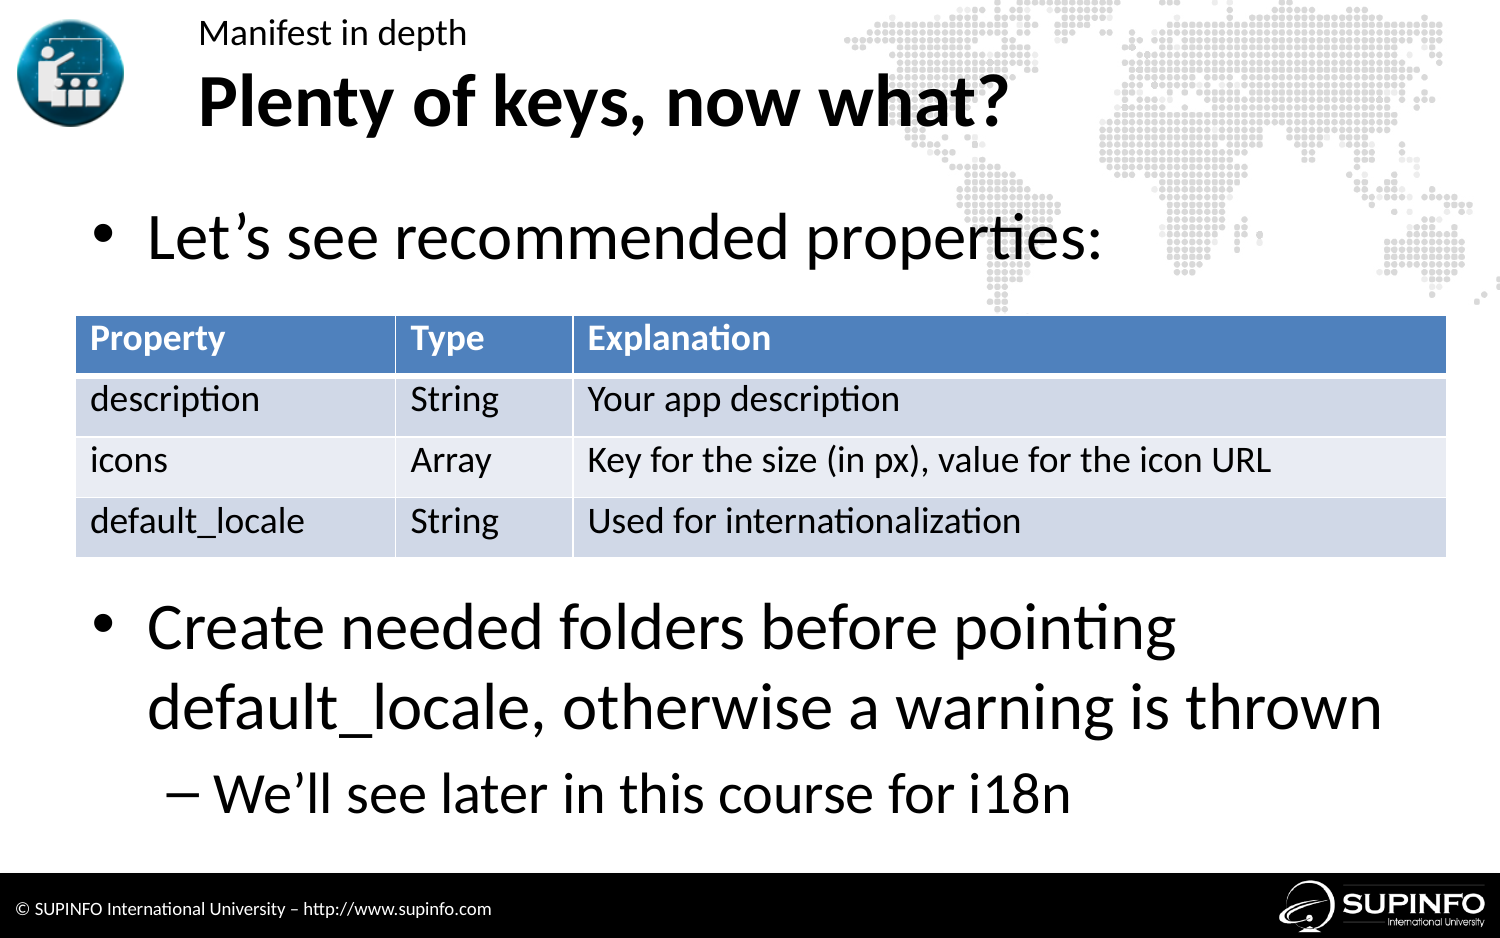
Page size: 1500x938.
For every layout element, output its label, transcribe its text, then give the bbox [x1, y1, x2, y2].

text_box [419, 28, 450, 90]
list Let’s see recommended properties: Create needed folders before pointing default_locale, otherwise a warning is thrown We’ll see later in this course for i18n [76, 559, 1436, 880]
table_cell default_locale [76, 498, 395, 557]
table_header Type [396, 316, 572, 373]
table_header Property [76, 316, 395, 373]
table_header Explanation [574, 316, 1446, 373]
picture [1269, 870, 1494, 938]
table_cell Key for the size (in px), value for the icon URL [574, 438, 1446, 497]
list Let’s see recommended properties: Create needed folders before pointing default_locale, otherwise a warning is thrown We’ll see later in this course for i18n [76, 185, 1436, 314]
table_cell String [396, 498, 572, 557]
table_cell description [76, 379, 395, 436]
table_cell Your app description [574, 379, 1446, 436]
picture [39, 46, 101, 107]
picture [49, 37, 102, 75]
title Plenty of keys, now what? [183, 56, 1459, 138]
table_cell Array [396, 438, 572, 497]
list Manifest in depth [183, 0, 1459, 56]
table_cell String [396, 379, 572, 436]
picture [17, 19, 125, 127]
picture [844, 0, 1500, 327]
table_cell icons [76, 438, 395, 497]
table_cell Used for internationalization [574, 498, 1446, 557]
